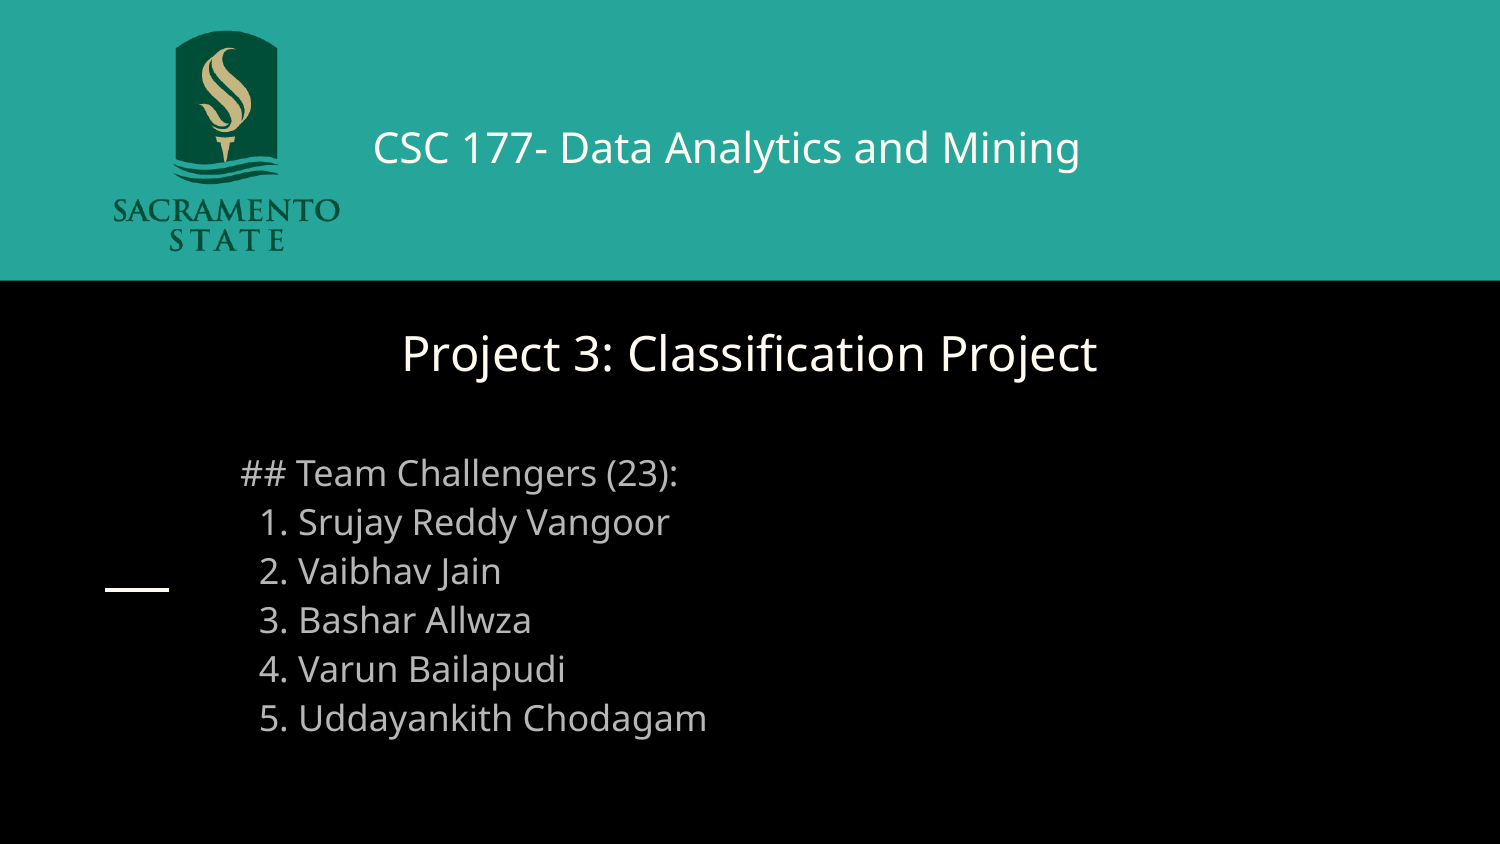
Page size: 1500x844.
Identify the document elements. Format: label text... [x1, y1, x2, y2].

title CSC 177- Data Analytics and Mining [368, 101, 1416, 192]
picture [89, 7, 364, 273]
title Project 3: Classification Project [84, 304, 1416, 402]
subtitle ## Team Challengers (23): 1. Srujay Reddy Vangoor 2. Vaibhav Jain 3. Bashar Allwza 4. Varun Bailapudi 5. Uddayankith Chodagam [225, 432, 1200, 760]
